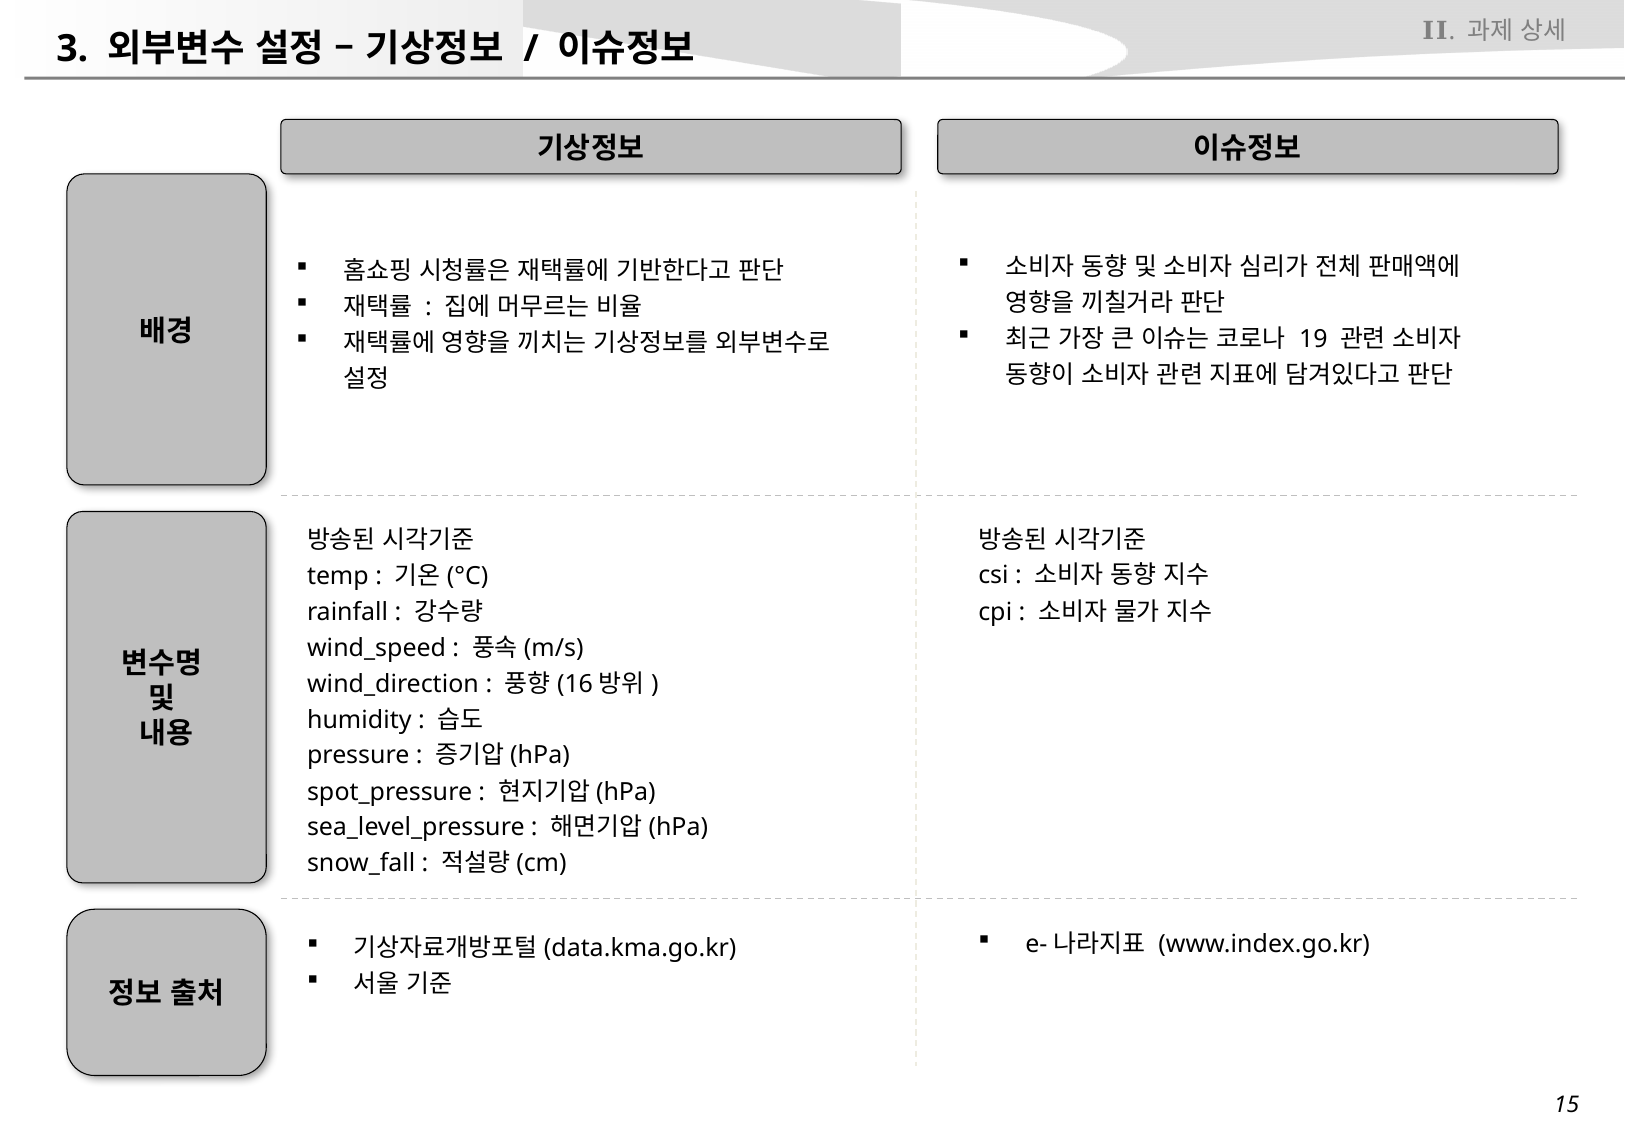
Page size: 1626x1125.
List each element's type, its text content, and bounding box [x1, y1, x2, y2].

picture [523, 0, 1624, 76]
text_box 3. 외부변수 설정 – 기상정보 / 이슈정보 [41, 17, 711, 77]
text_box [66, 119, 1581, 1076]
text_box 𝐈𝐈. 과제 상세 [1406, 7, 1582, 52]
